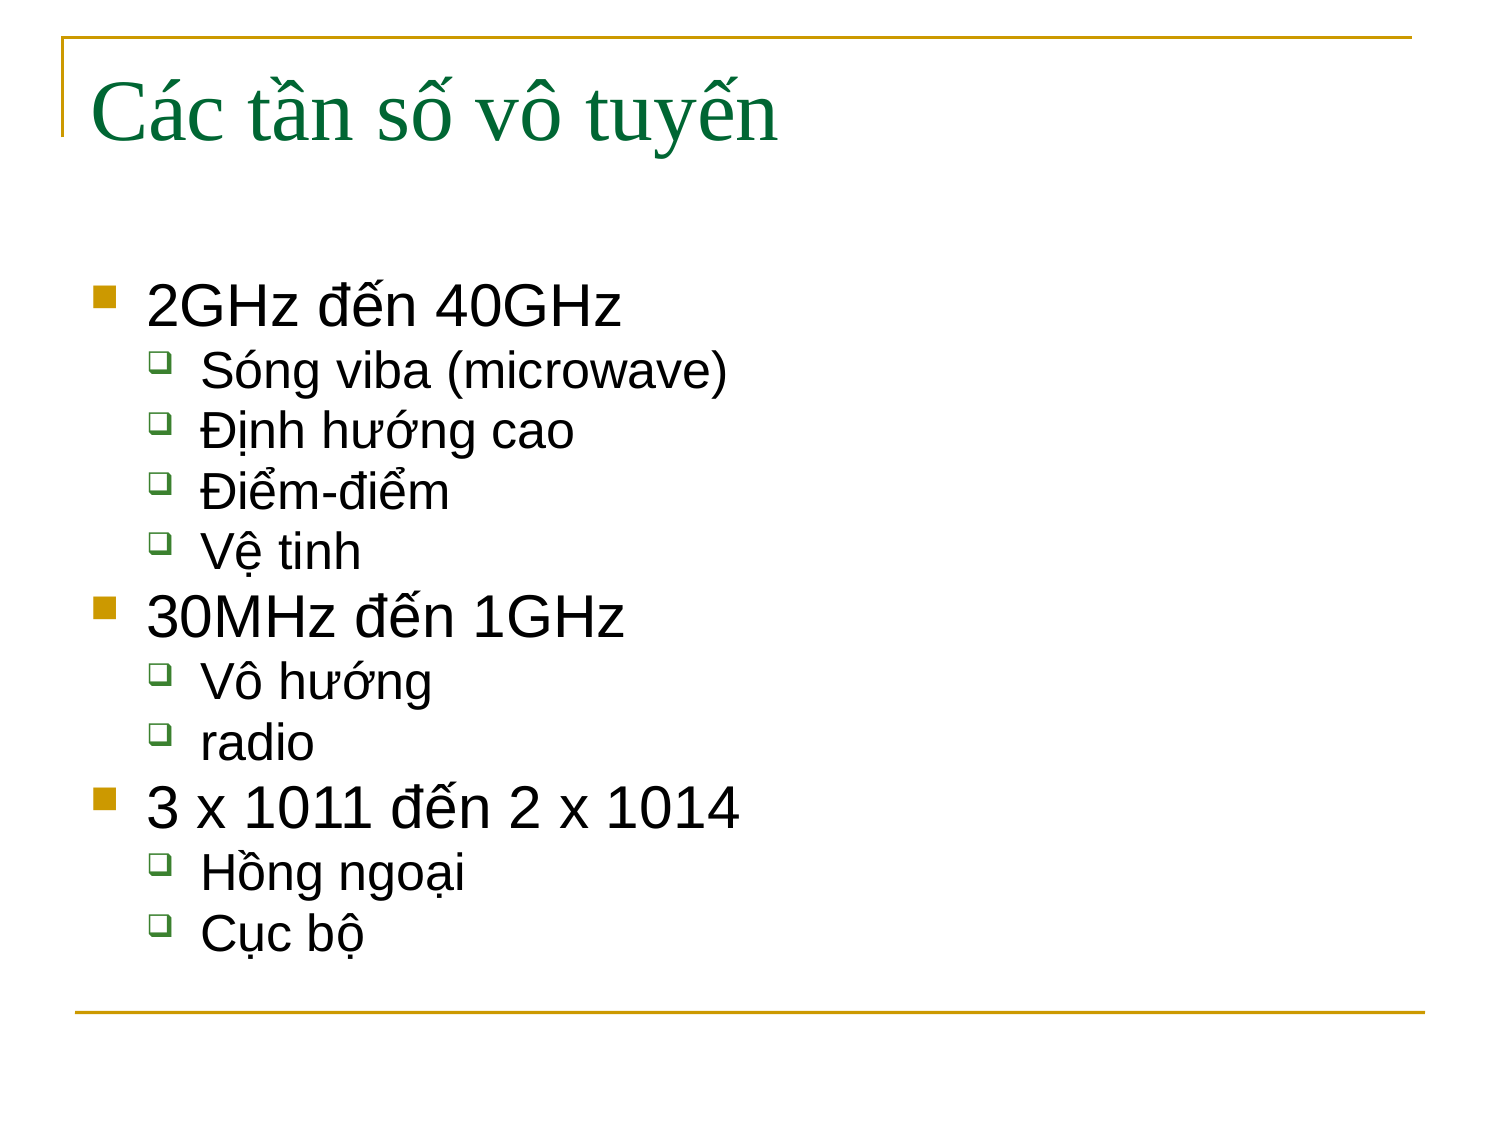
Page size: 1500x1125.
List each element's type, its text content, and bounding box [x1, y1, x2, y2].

title Các tần số vô tuyến [75, 45, 1425, 233]
list 2GHz đến 40GHz Sóng viba (microwave) Định hướng cao Điểm-điểm Vệ tinh 30MHz đến 1GHz Vô hướng radio 3 x 1011 đến 2 x 1014 Hồng ngoại Cục bộ [75, 272, 1363, 1006]
